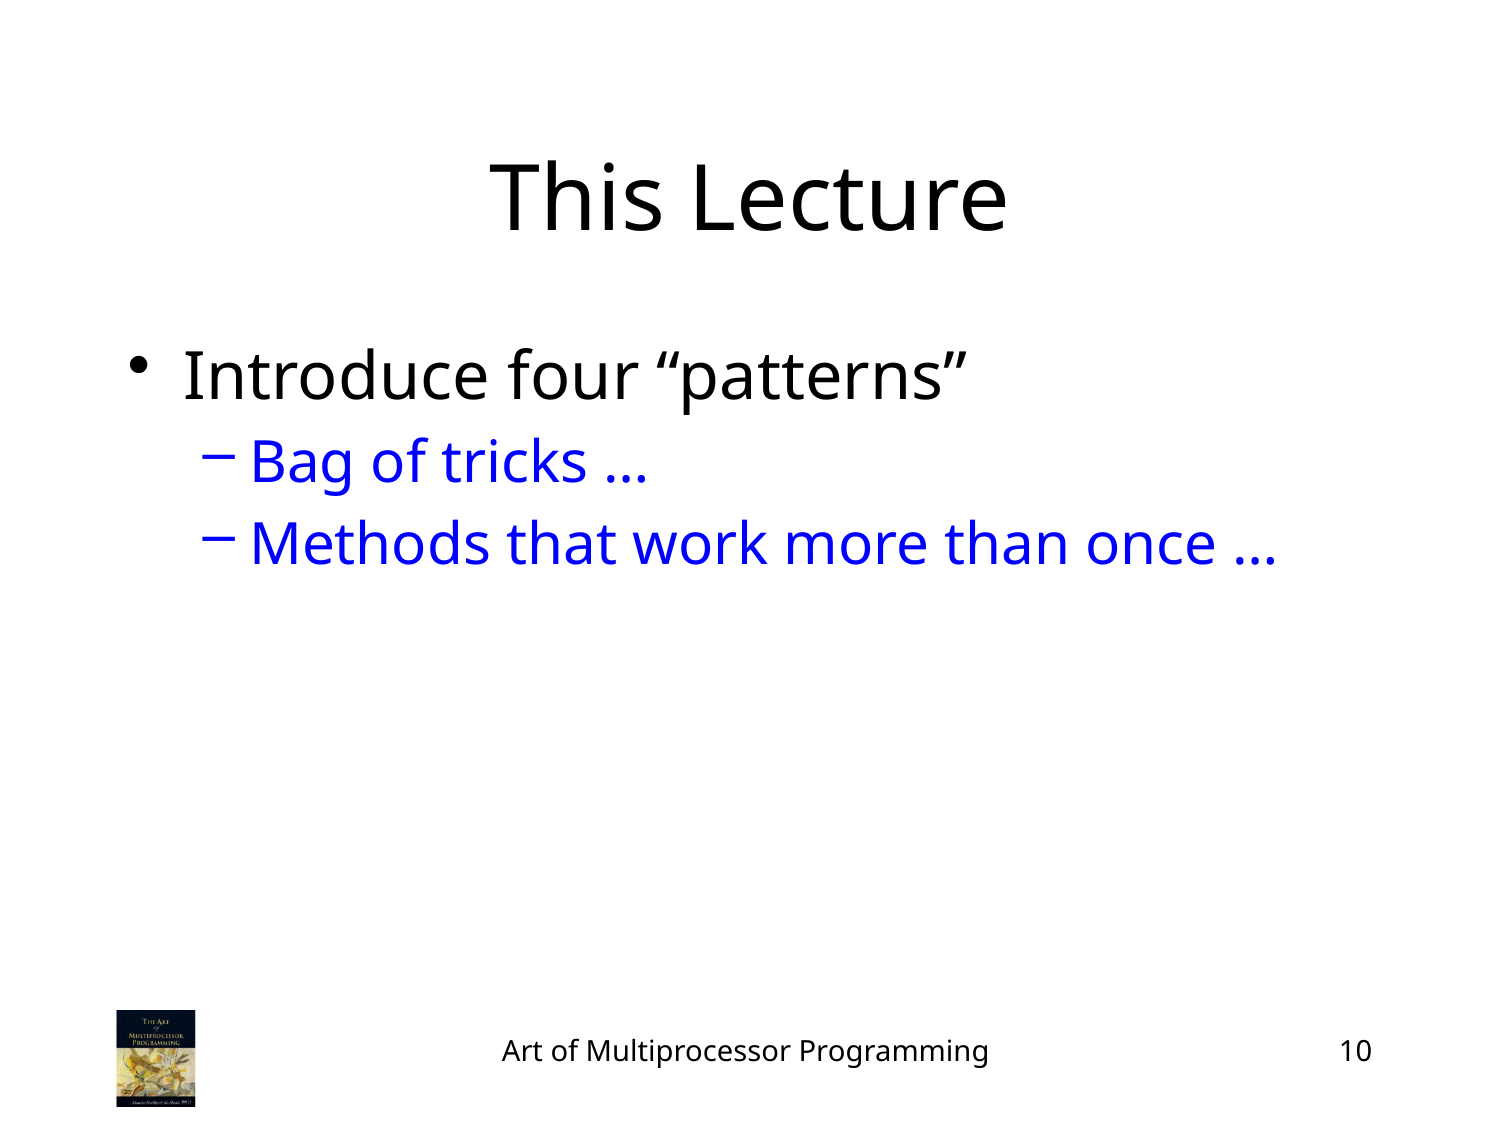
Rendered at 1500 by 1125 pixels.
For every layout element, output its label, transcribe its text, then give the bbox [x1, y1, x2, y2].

list Introduce four “patterns” Bag of tricks … Methods that work more than once … [112, 324, 1388, 1001]
title This Lecture [112, 99, 1388, 288]
picture [107, 1010, 204, 1107]
footer Art of Multiprocessor Programming [464, 1024, 1028, 1101]
slide_number 10 [1074, 1024, 1388, 1101]
